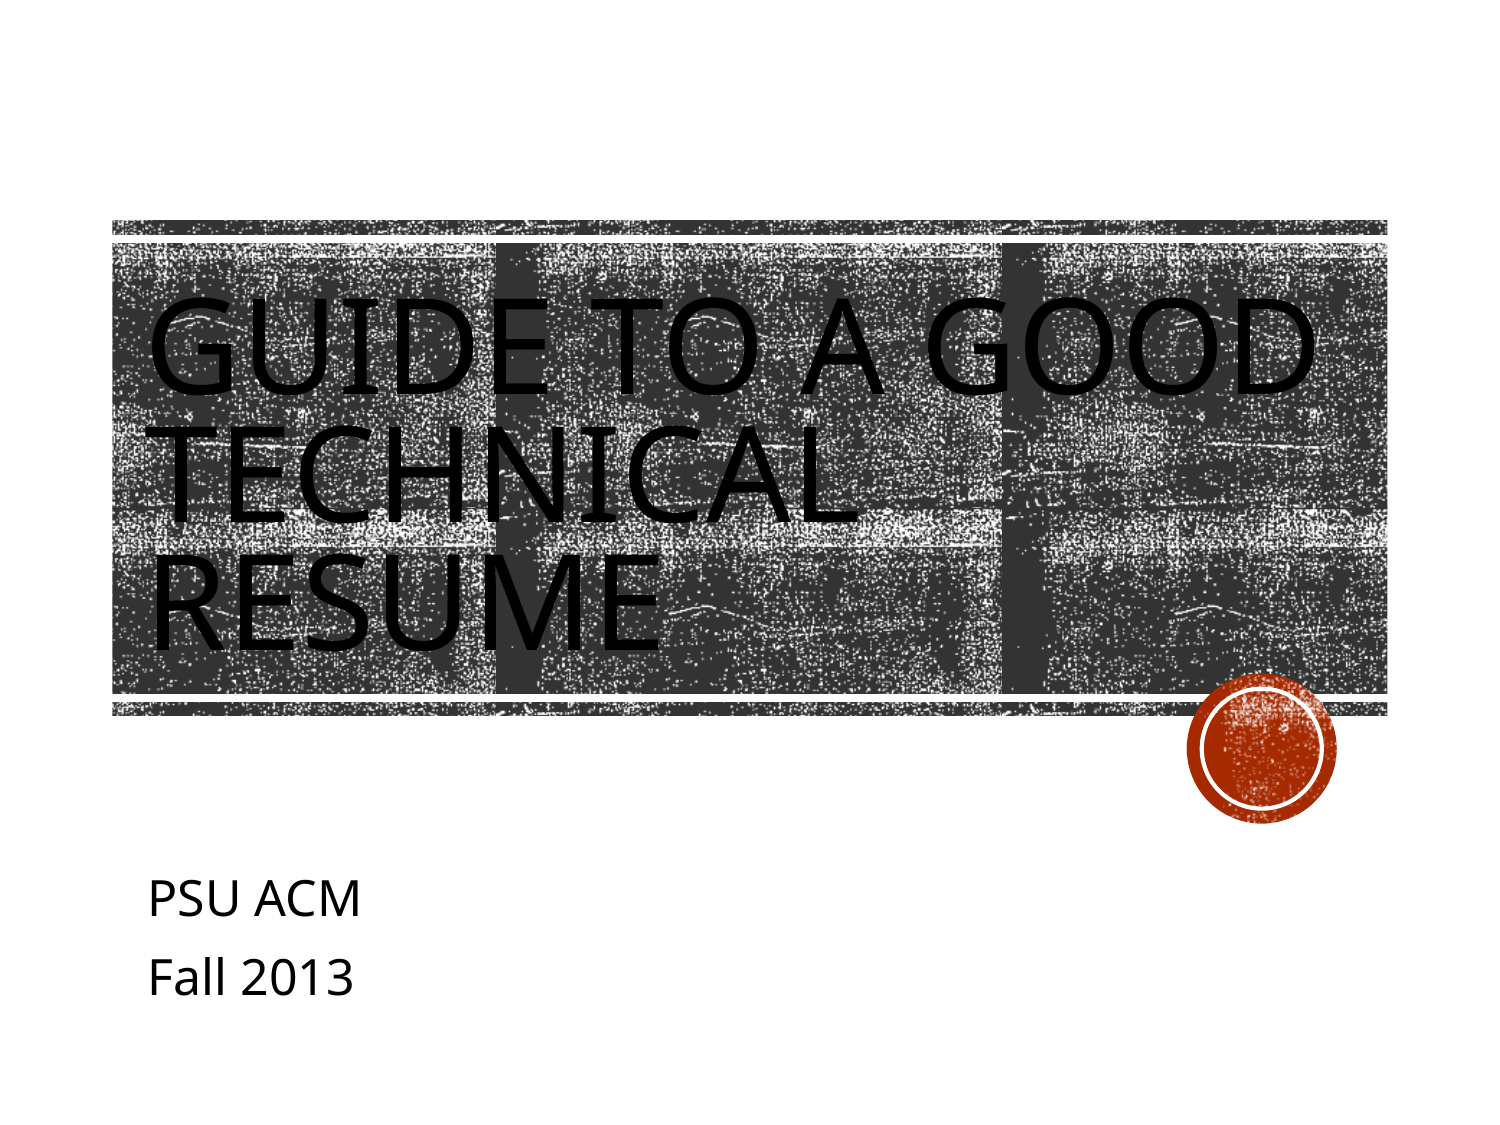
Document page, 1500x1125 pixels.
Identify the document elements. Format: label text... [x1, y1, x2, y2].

title Guide to a good Technical Resume [129, 234, 1375, 733]
subtitle PSU ACM Fall 2013 [132, 866, 1368, 1081]
